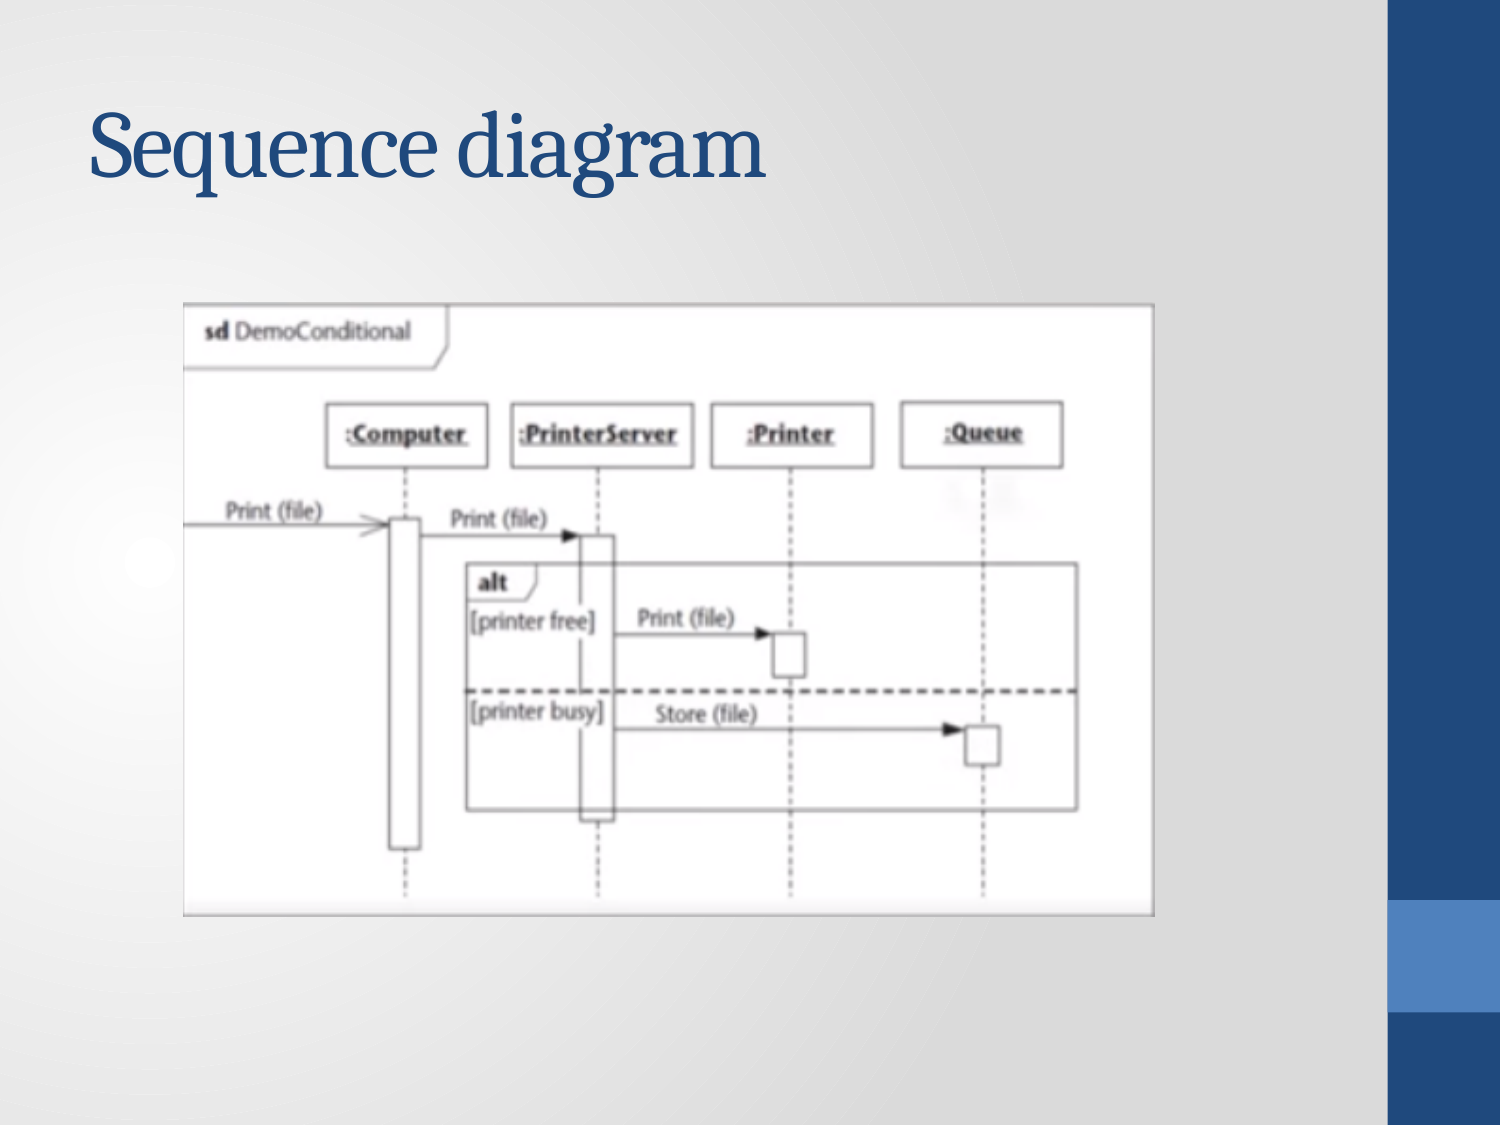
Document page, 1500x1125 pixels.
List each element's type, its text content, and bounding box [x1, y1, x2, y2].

list [75, 262, 1325, 1050]
title Sequence diagram [75, 45, 1325, 233]
picture [182, 302, 1156, 918]
